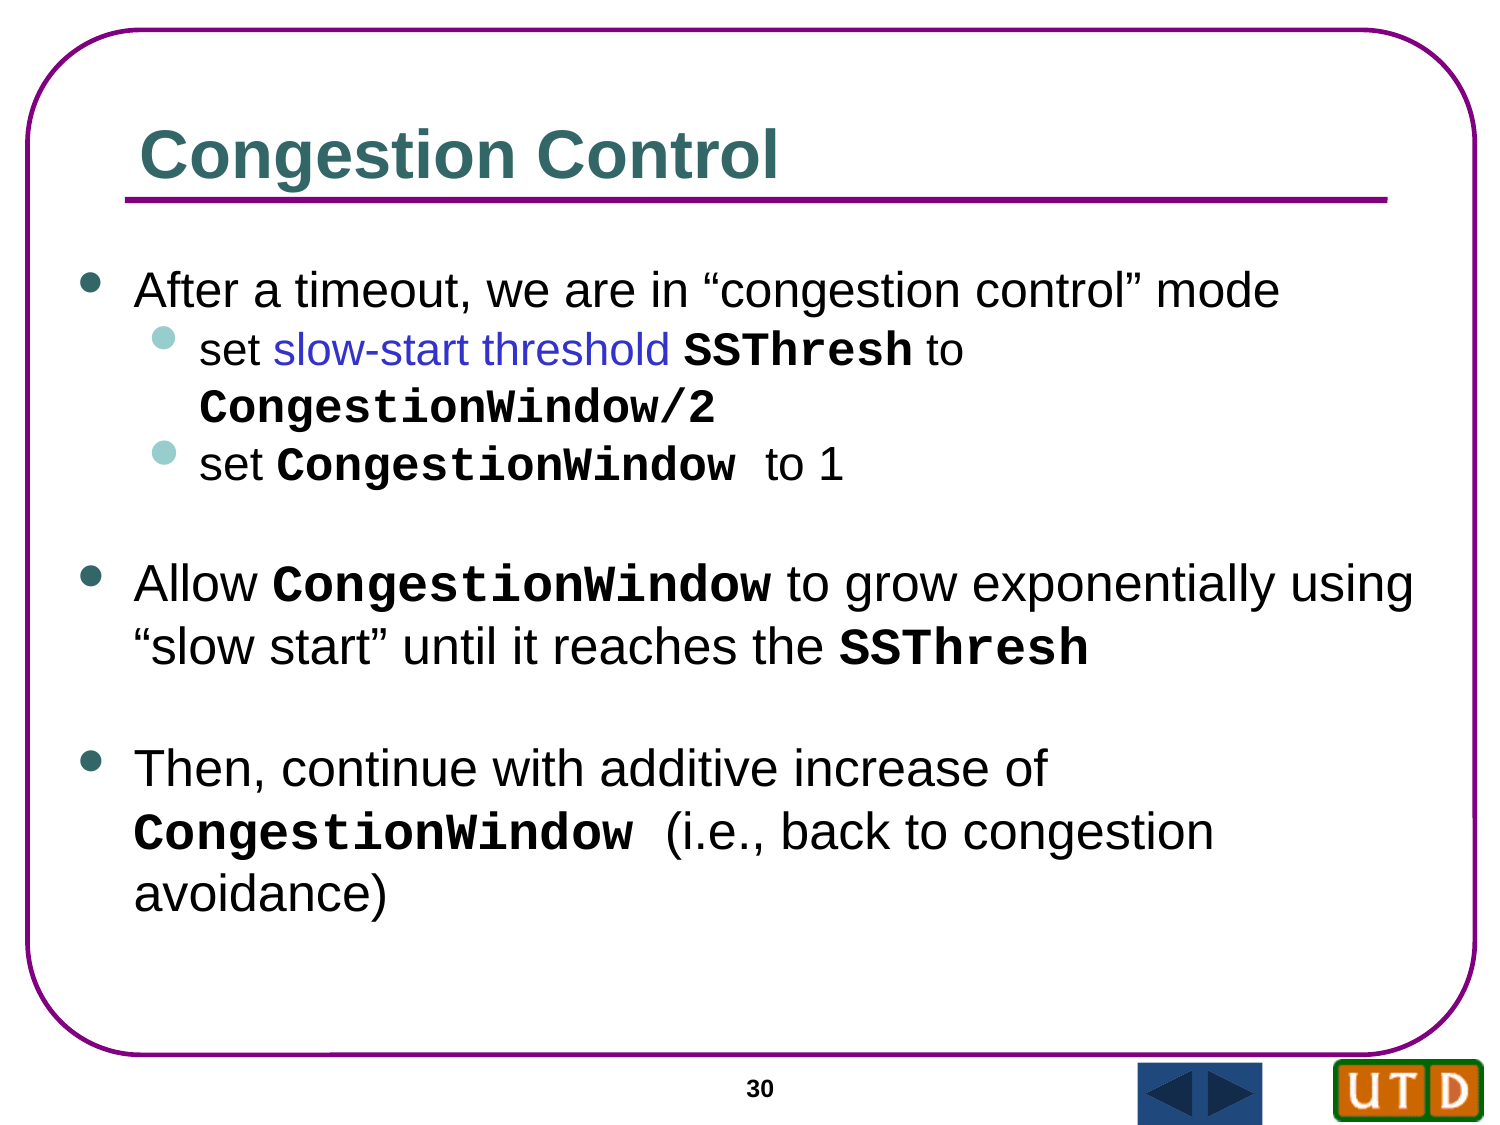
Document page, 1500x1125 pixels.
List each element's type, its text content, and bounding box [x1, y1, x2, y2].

picture [1333, 1059, 1484, 1122]
text_box 30 [731, 1065, 907, 1116]
text_box After a timeout, we are in “congestion control” mode set slow-start threshold SSThresh to CongestionWindow/2 set CongestionWindow to 1 Allow CongestionWindow to grow exponentially using “slow start” until it reaches the SSThresh Then, continue with additive increase of CongestionWindow (i.e., back to congestion avoidance) [62, 249, 1463, 975]
text_box Congestion Control [125, 87, 1388, 200]
